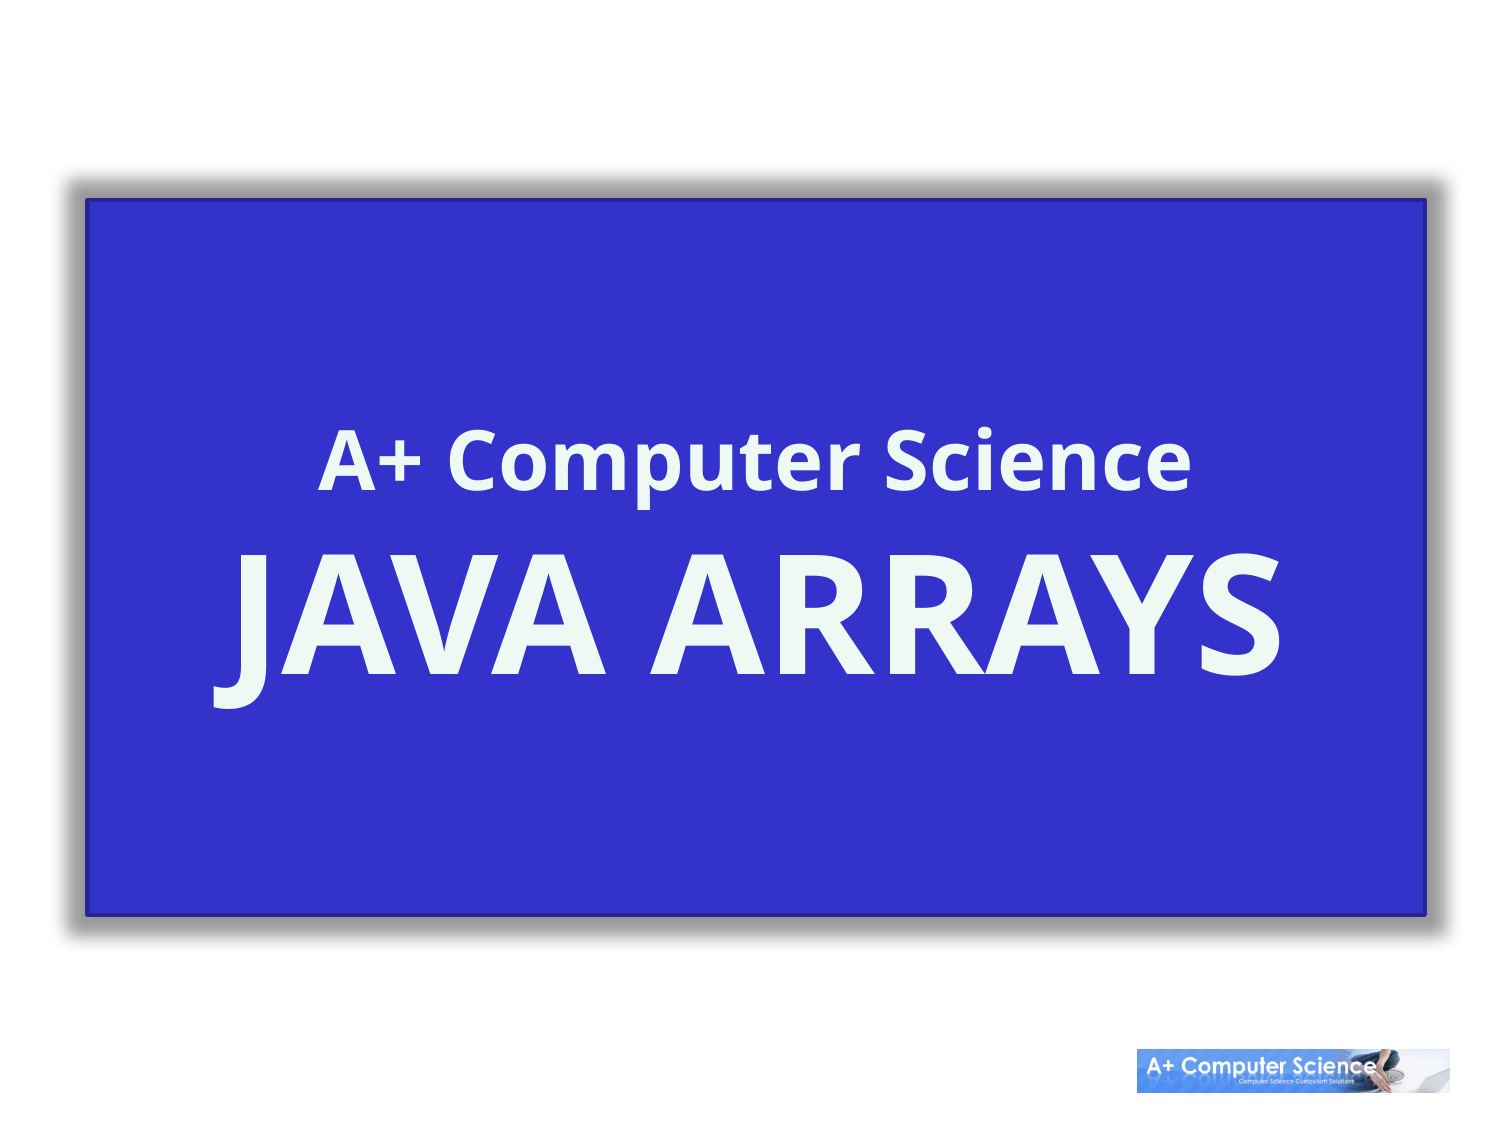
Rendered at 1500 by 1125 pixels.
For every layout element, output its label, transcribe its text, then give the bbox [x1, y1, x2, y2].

picture [1137, 1049, 1450, 1093]
text_box A+ Computer Science JAVA ARRAYS [85, 198, 1427, 917]
